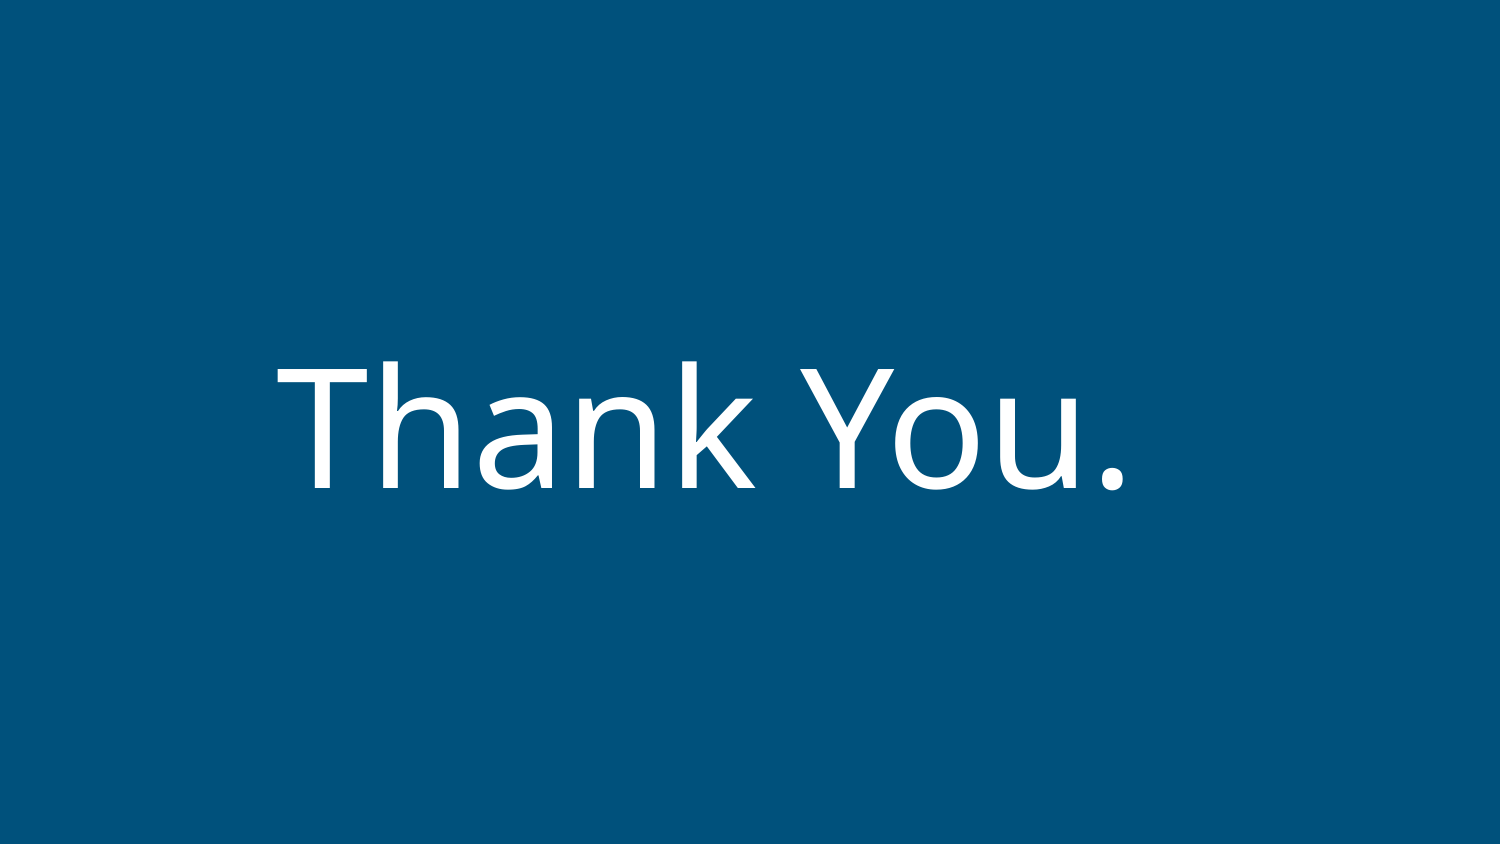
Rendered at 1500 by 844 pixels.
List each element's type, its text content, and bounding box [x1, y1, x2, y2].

title Thank You. [261, 86, 1297, 758]
